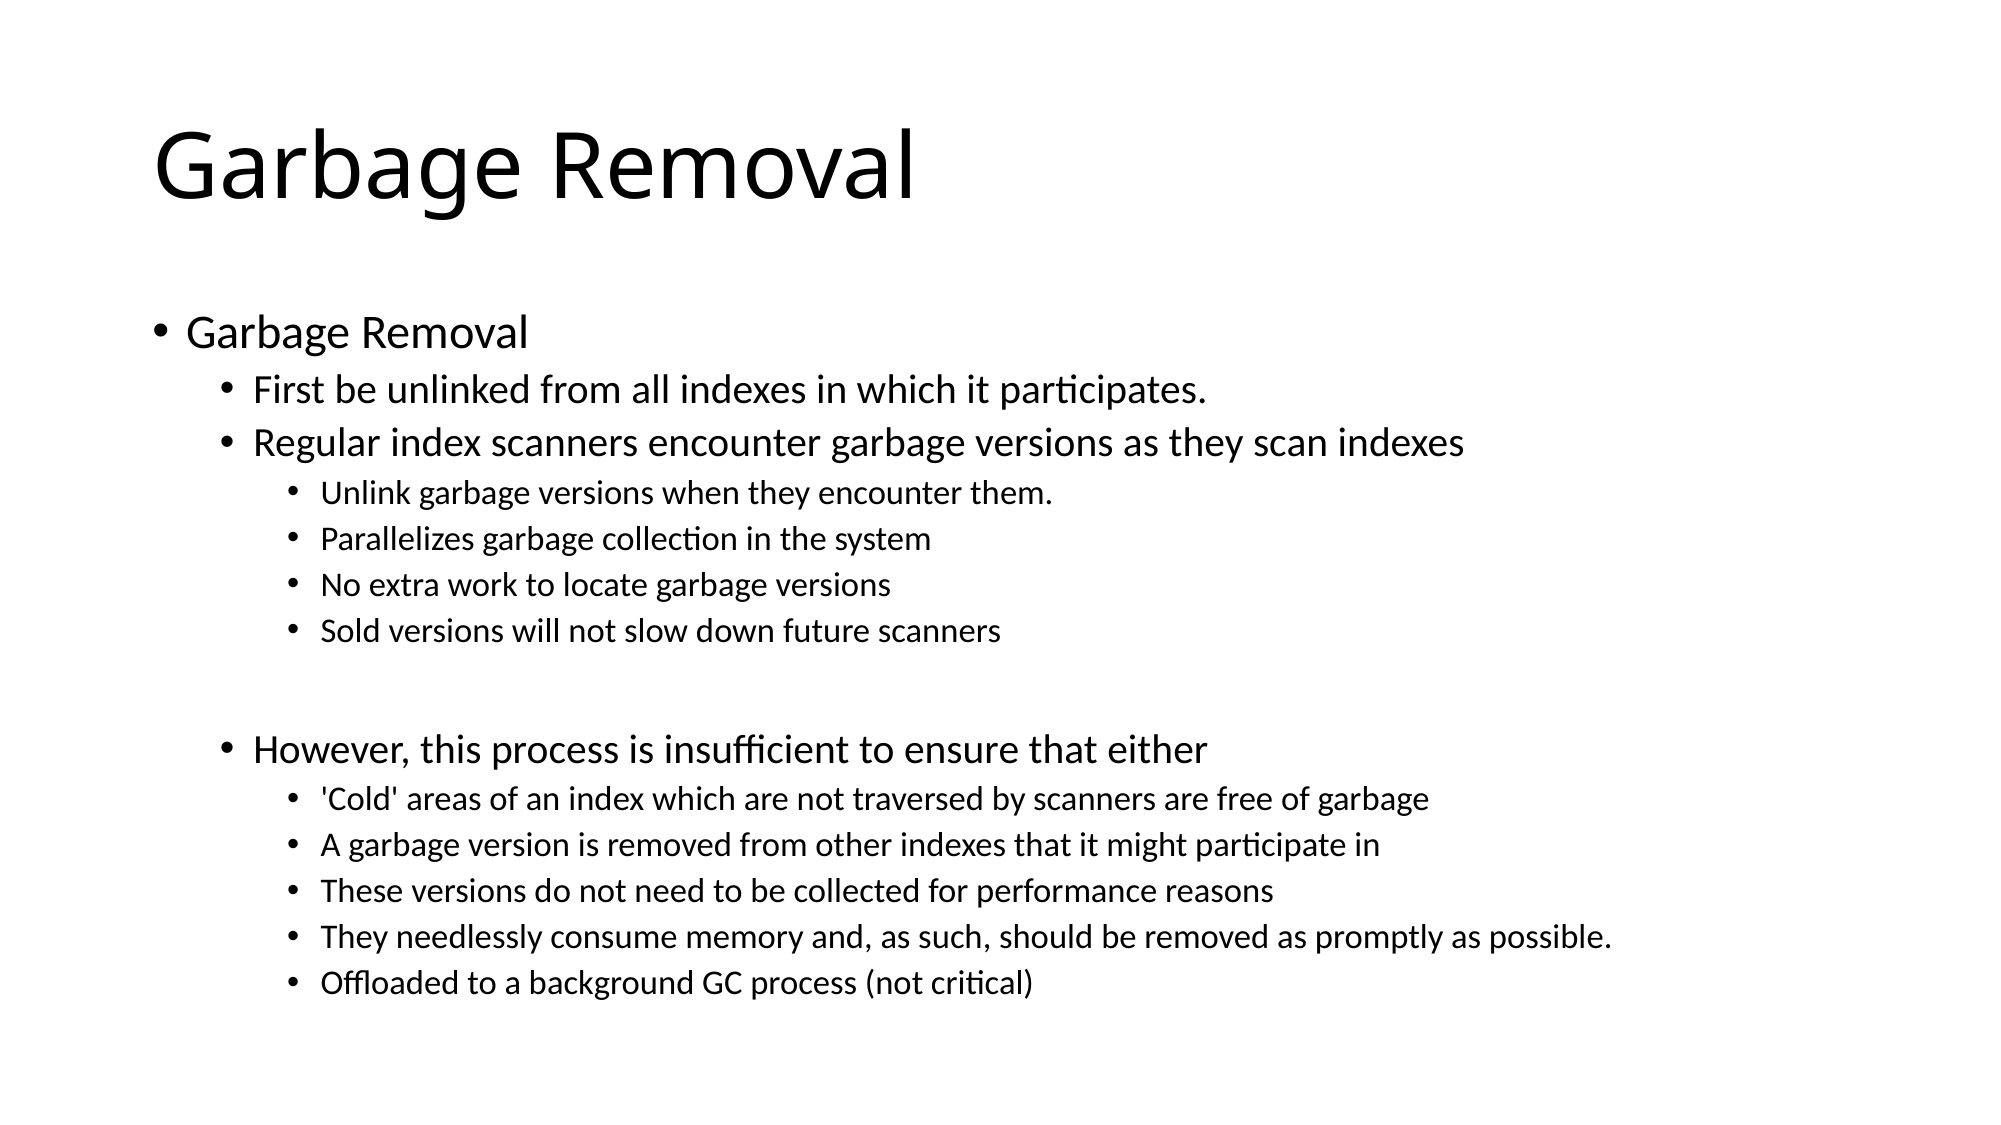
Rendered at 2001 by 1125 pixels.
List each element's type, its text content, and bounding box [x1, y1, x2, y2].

title Garbage Removal [137, 59, 1863, 278]
list Garbage Removal First be unlinked from all indexes in which it participates. Regular index scanners encounter garbage versions as they scan indexes Unlink garbage versions when they encounter them. Parallelizes garbage collection in the system No extra work to locate garbage versions Sold versions will not slow down future scanners However, this process is insufficient to ensure that either 'Cold' areas of an index which are not traversed by scanners are free of garbage A garbage version is removed from other indexes that it might participate in These versions do not need to be collected for performance reasons They needlessly consume memory and, as such, should be removed as promptly as possible. Offloaded to a background GC process (not critical) [137, 299, 1863, 1014]
